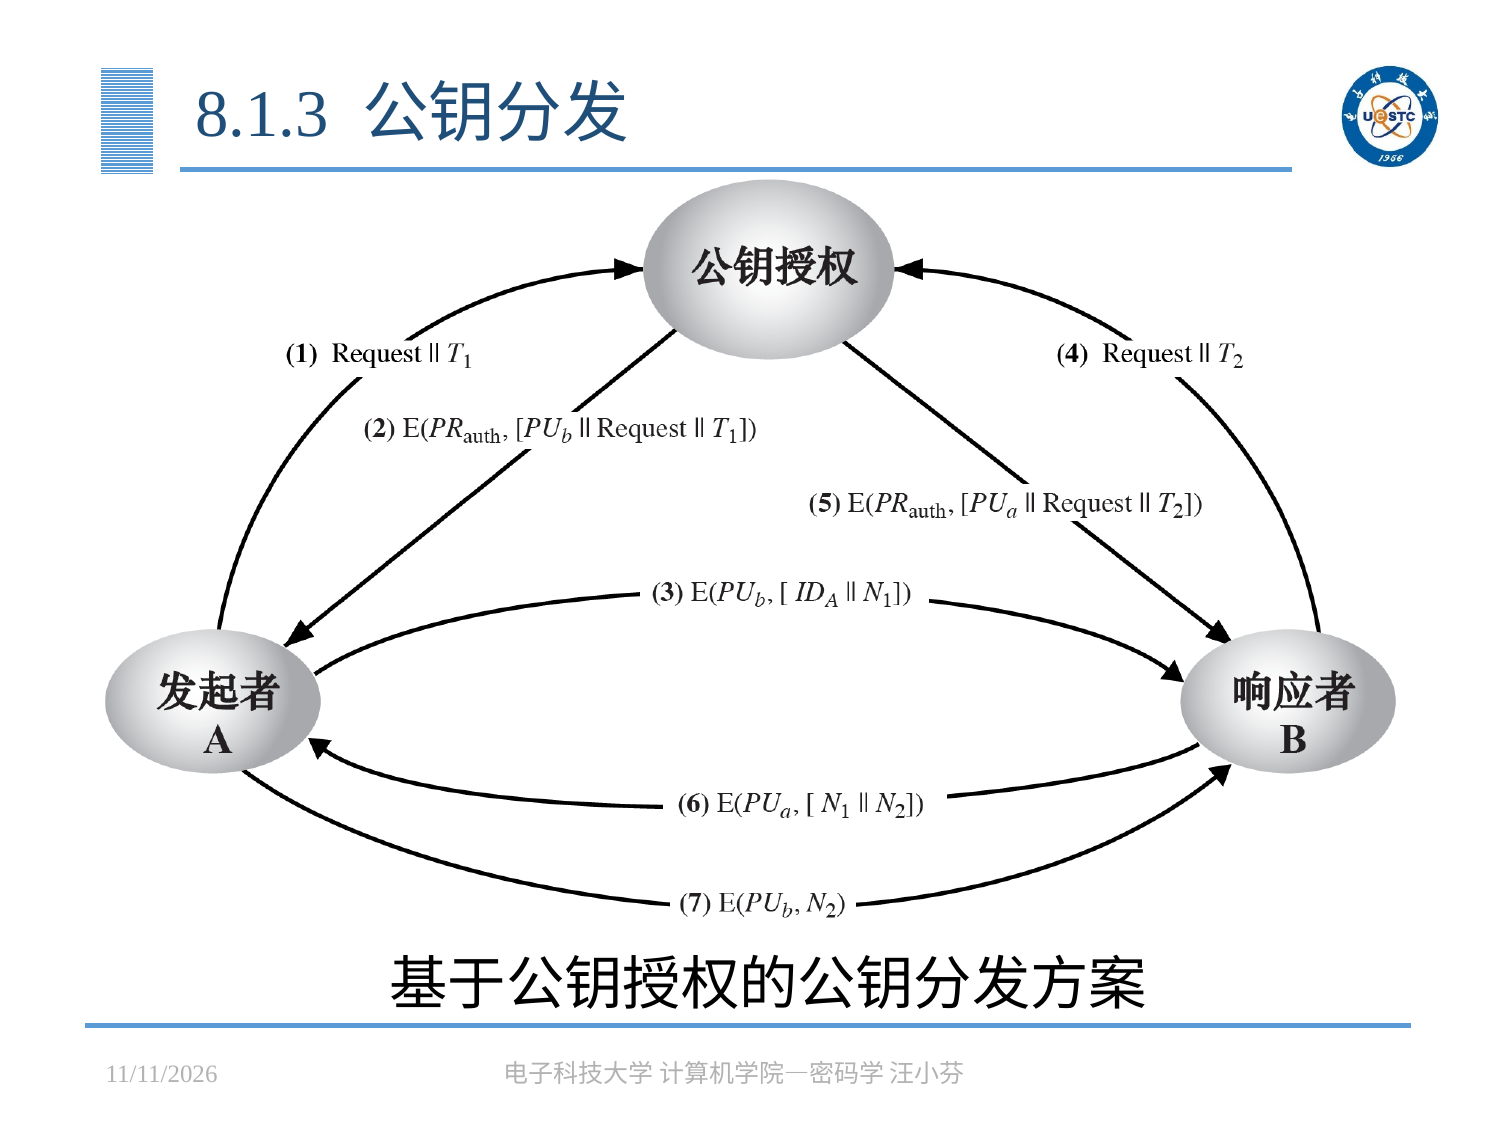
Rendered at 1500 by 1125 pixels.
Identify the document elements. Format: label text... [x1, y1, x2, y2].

footer 电子科技大学 计算机学院—密码学 汪小芬 [444, 1042, 1025, 1103]
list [103, 174, 1397, 926]
text_box 基于公钥授权的公钥分发方案 [375, 938, 1169, 1024]
picture [1339, 63, 1440, 171]
title 8.1.3 公钥分发 [180, 59, 1293, 170]
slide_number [90, 1042, 429, 1103]
